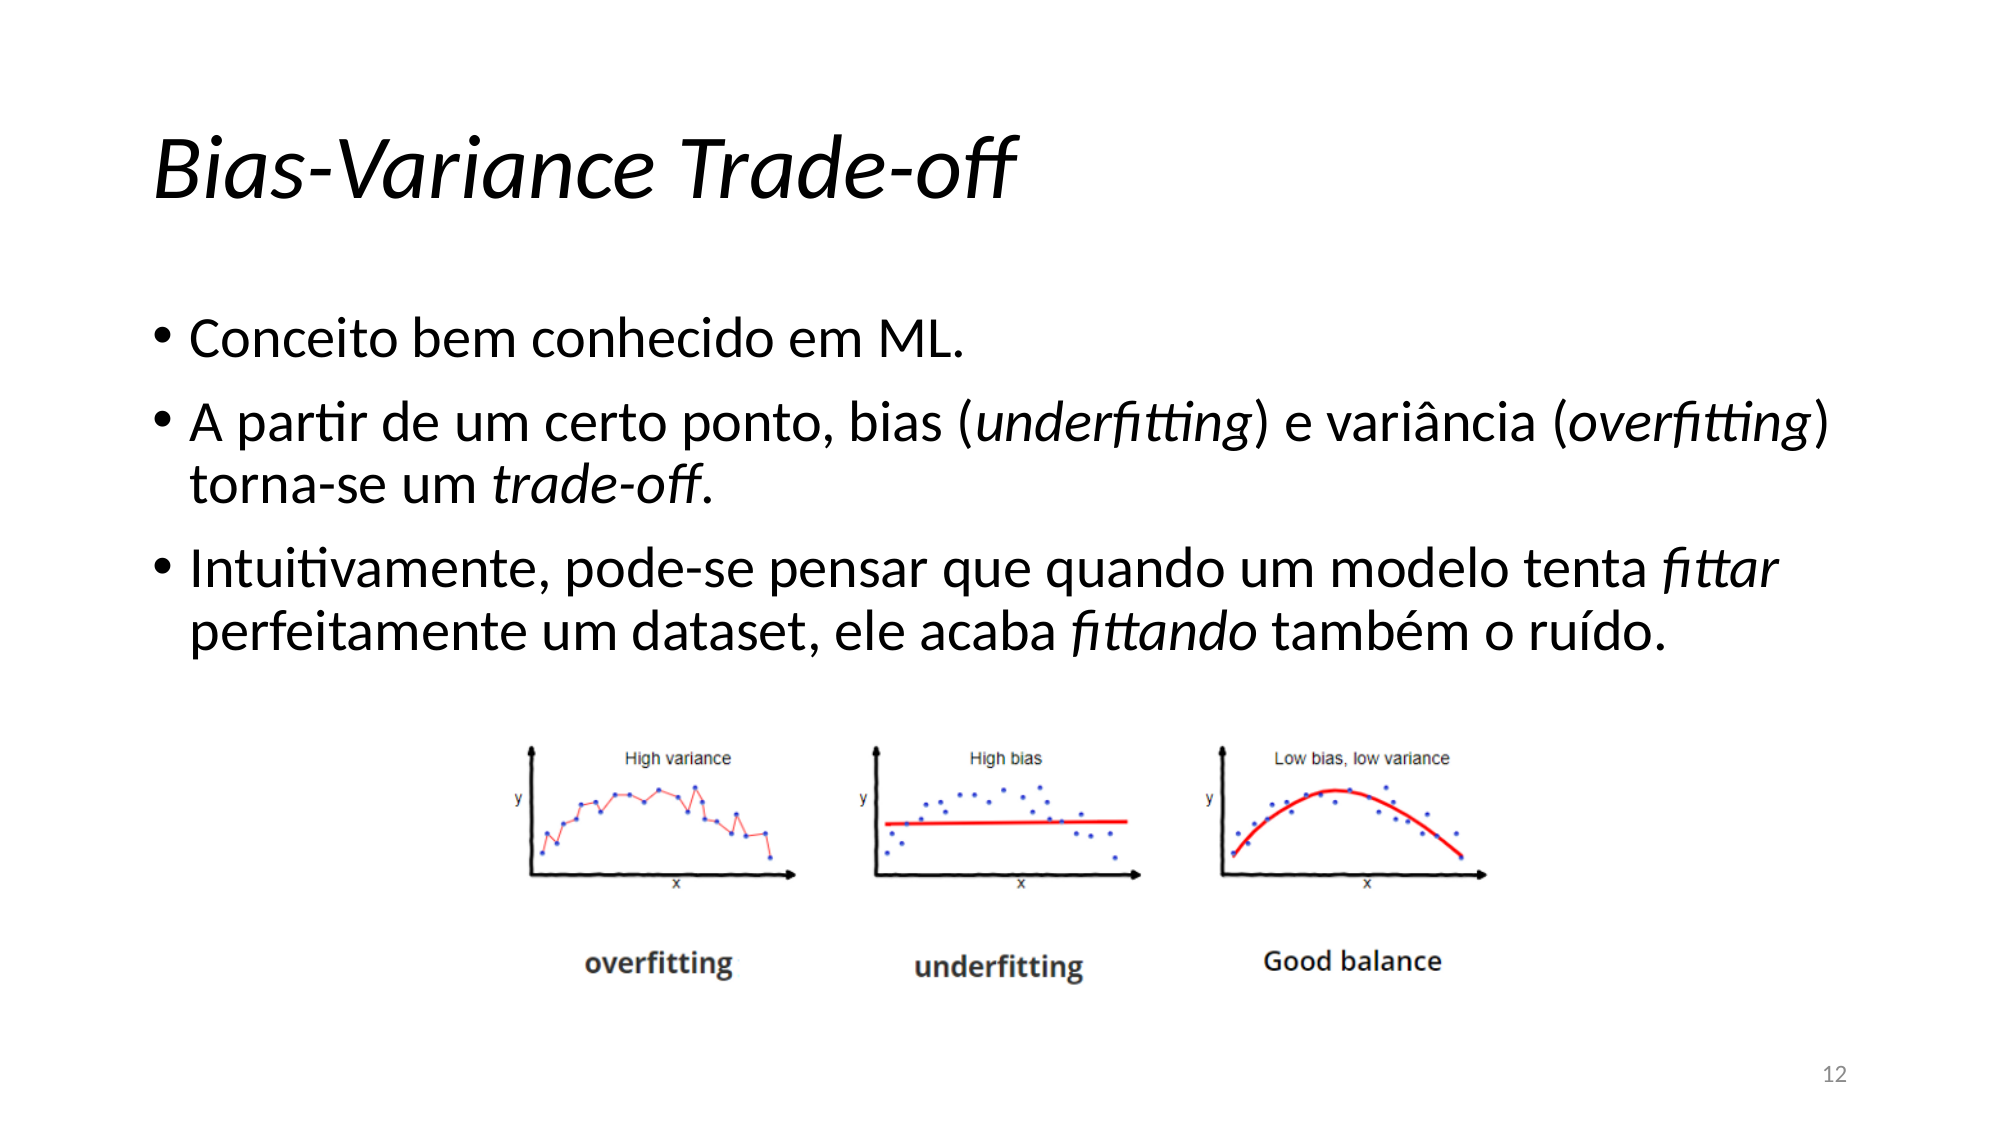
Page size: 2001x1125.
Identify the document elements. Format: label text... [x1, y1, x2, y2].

slide_number 12 [1513, 1042, 1863, 1103]
title Bias-Variance Trade-off [137, 59, 1863, 278]
list Conceito bem conhecido em ML. A partir de um certo ponto, bias (underfitting) e variância (overfitting) torna-se um trade-off. Intuitivamente, pode-se pensar que quando um modelo tenta fittar perfeitamente um dataset, ele acaba fittando também o ruído. [137, 299, 1863, 1014]
picture [487, 704, 1513, 1103]
